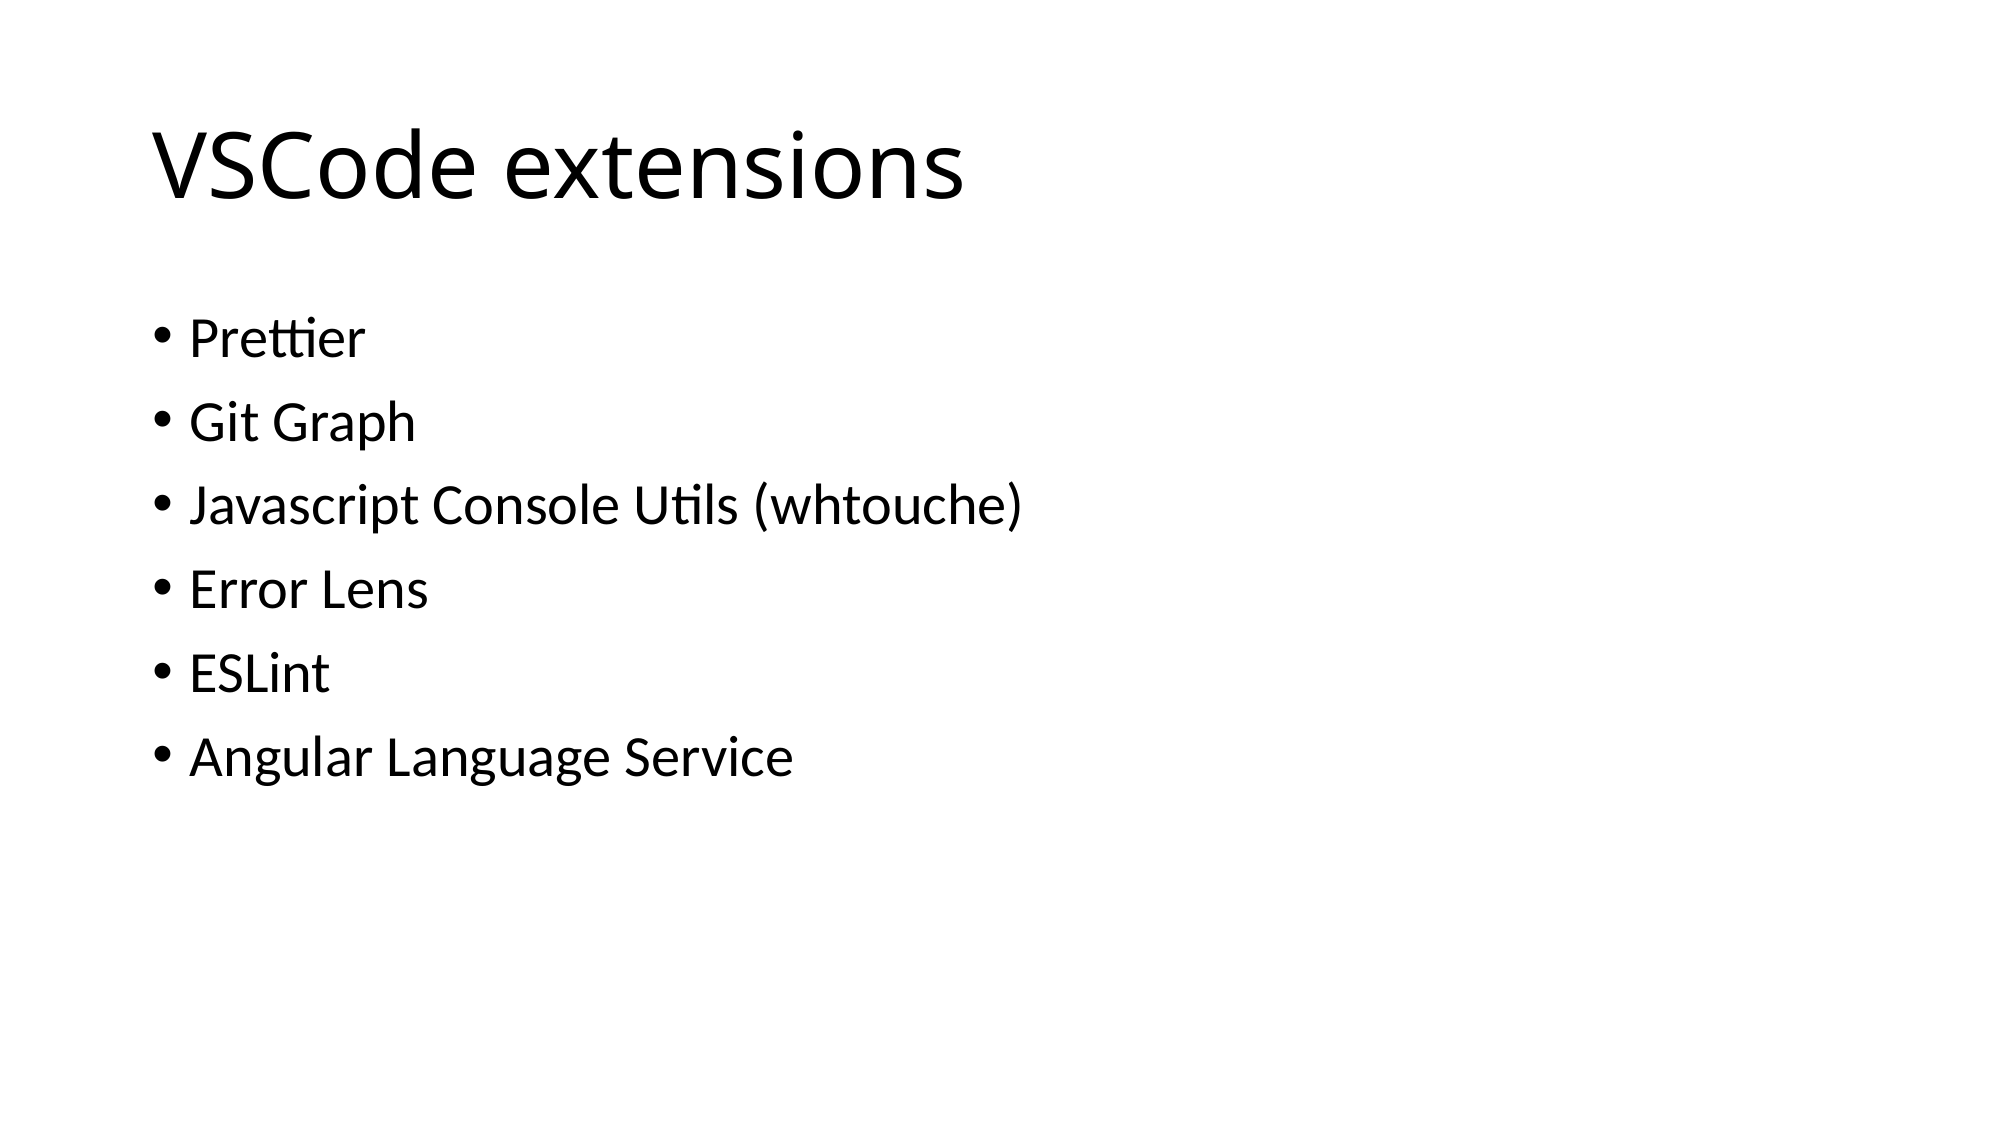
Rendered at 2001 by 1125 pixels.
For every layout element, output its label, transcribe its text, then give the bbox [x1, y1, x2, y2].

title VSCode extensions [137, 59, 1863, 278]
list Prettier Git Graph Javascript Console Utils (whtouche) Error Lens ESLint Angular Language Service [137, 299, 1863, 1014]
